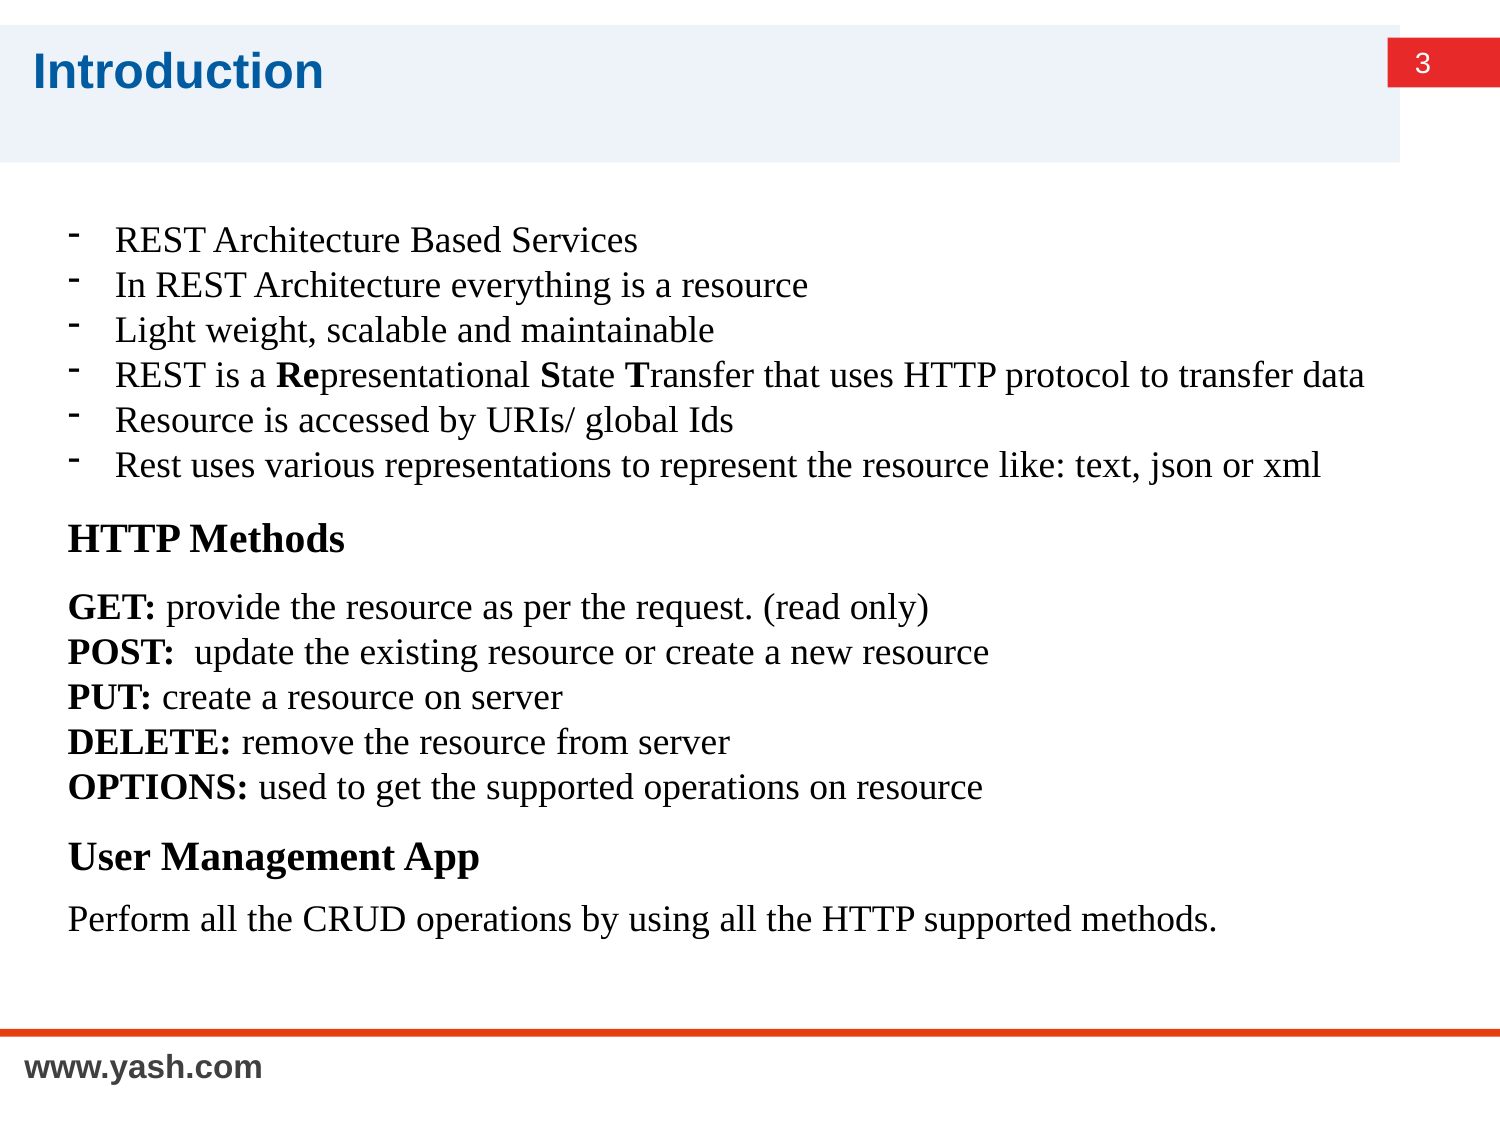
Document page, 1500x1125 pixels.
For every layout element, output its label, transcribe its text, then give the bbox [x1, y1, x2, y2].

text_box GET: provide the resource as per the request. (read only) POST: update the existing resource or create a new resource PUT: create a resource on server DELETE: remove the resource from server OPTIONS: used to get the supported operations on resource [53, 574, 1093, 814]
title Introduction [0, 24, 1425, 113]
text_box User Management App [53, 821, 1093, 887]
text_box REST Architecture Based Services In REST Architecture everything is a resource Light weight, scalable and maintainable REST is a Representational State Transfer that uses HTTP protocol to transfer data Resource is accessed by URIs/ global Ids Rest uses various representations to represent the resource like: text, json or xml [53, 208, 1447, 538]
text_box HTTP Methods [53, 503, 1093, 569]
text_box Perform all the CRUD operations by using all the HTTP supported methods. [53, 887, 1282, 947]
